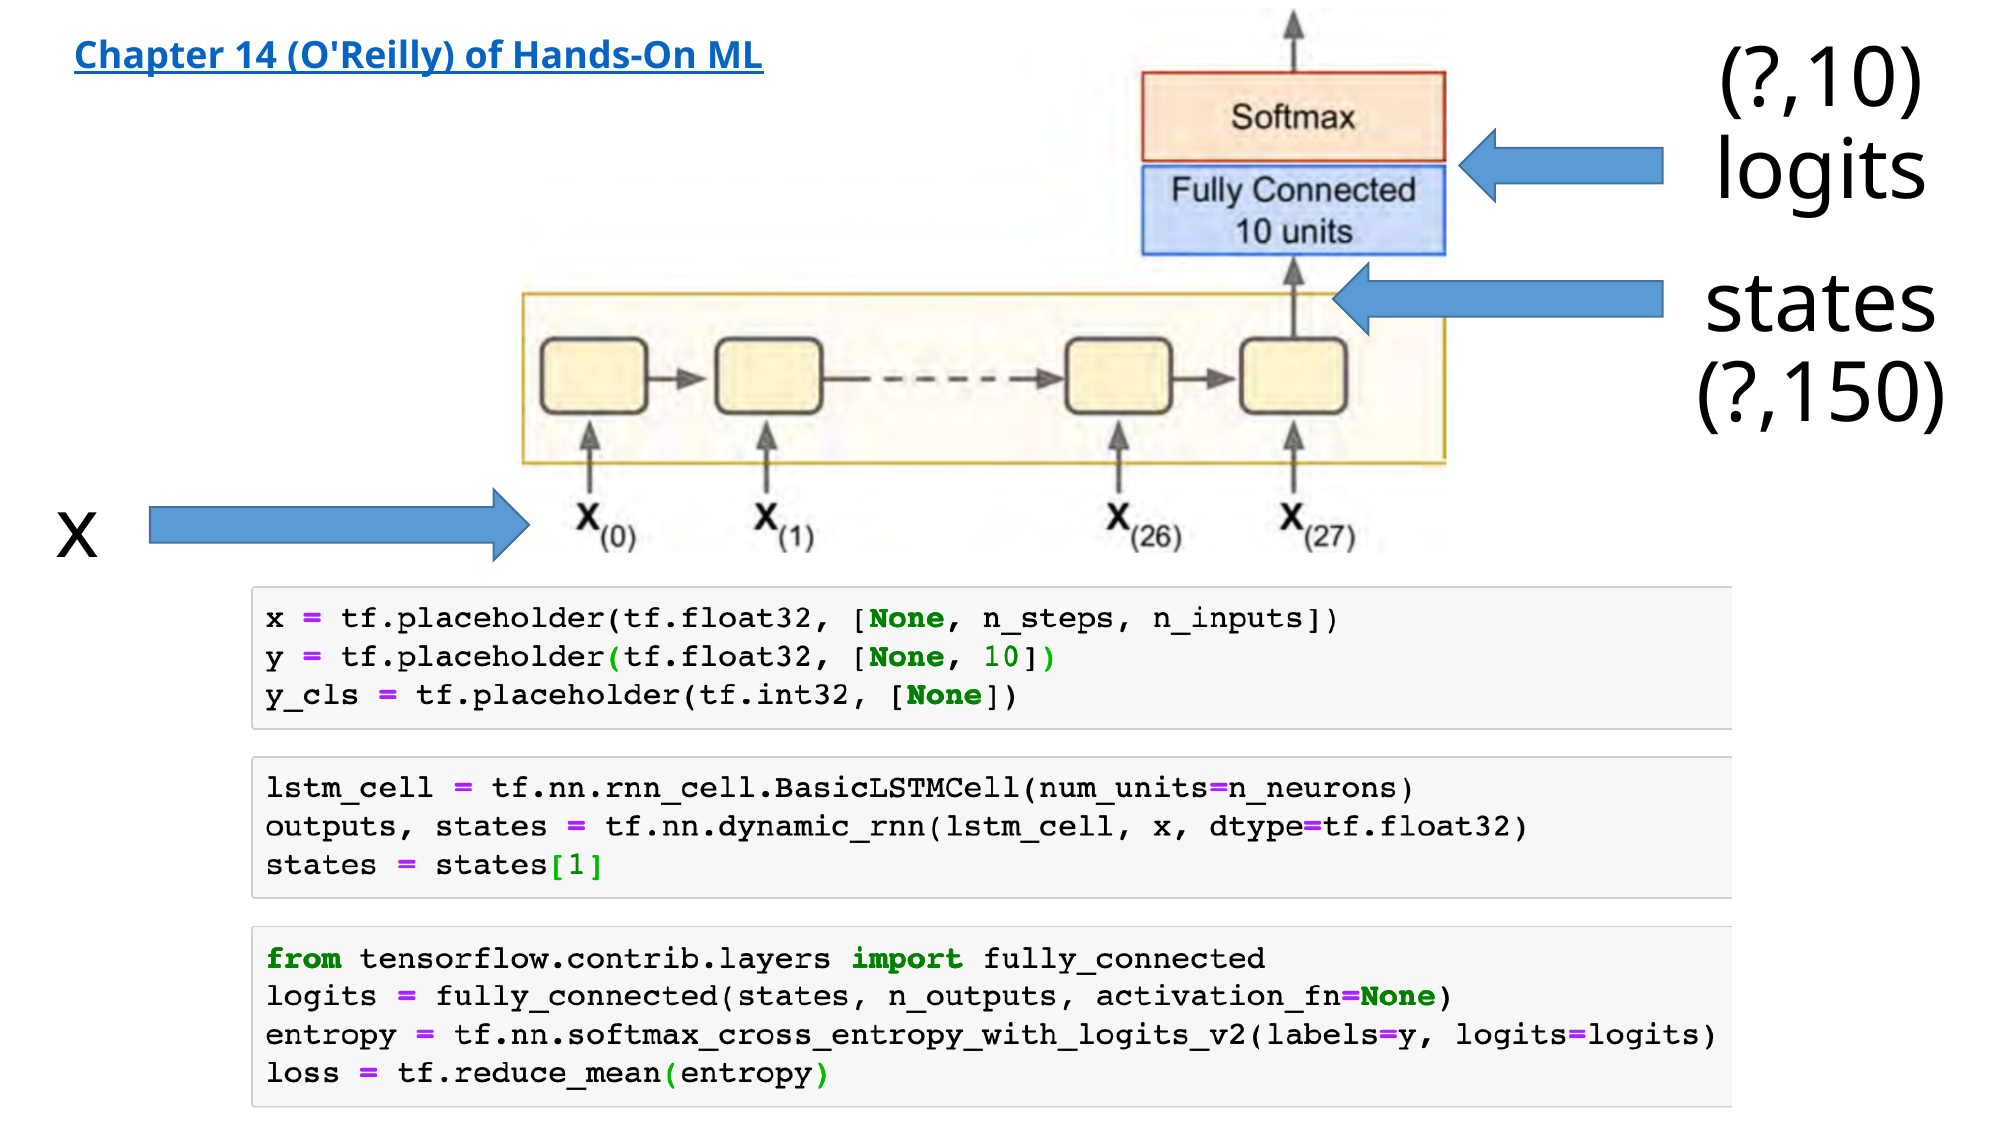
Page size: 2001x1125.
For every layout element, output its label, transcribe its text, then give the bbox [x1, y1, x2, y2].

picture [239, 579, 1733, 1123]
text_box states [1689, 240, 1954, 331]
text_box [1460, 127, 1664, 204]
text_box (?,10) [1705, 15, 1939, 131]
text_box x [40, 466, 115, 582]
text_box [148, 486, 512, 563]
text_box [1460, 280, 1664, 318]
text_box (?,150) [1681, 331, 1962, 446]
picture [512, 0, 1460, 561]
text_box Chapter 14 (O'Reilly) of Hands-On ML [59, 23, 512, 90]
text_box logits [1699, 107, 1944, 223]
